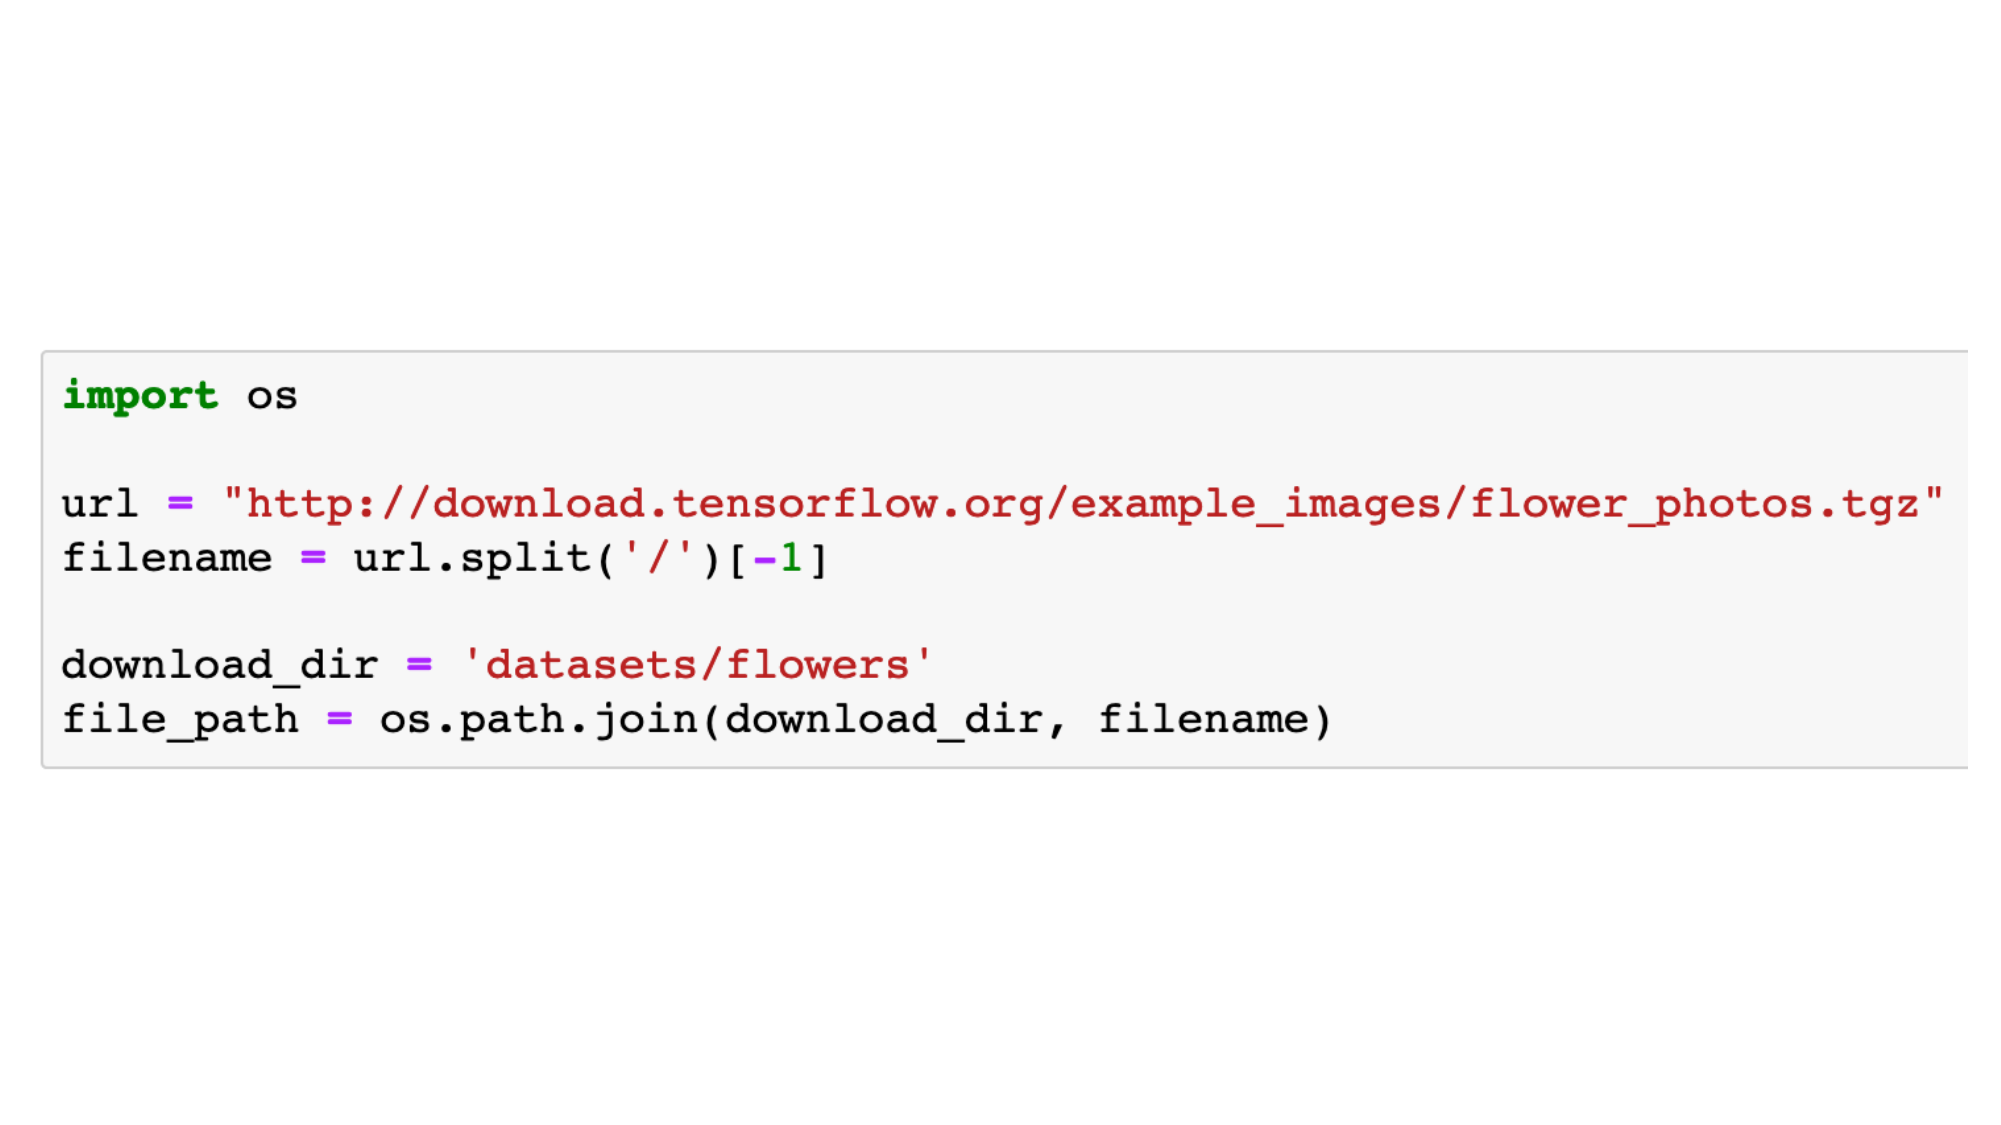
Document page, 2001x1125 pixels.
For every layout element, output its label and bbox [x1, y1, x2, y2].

picture [25, 333, 1968, 793]
